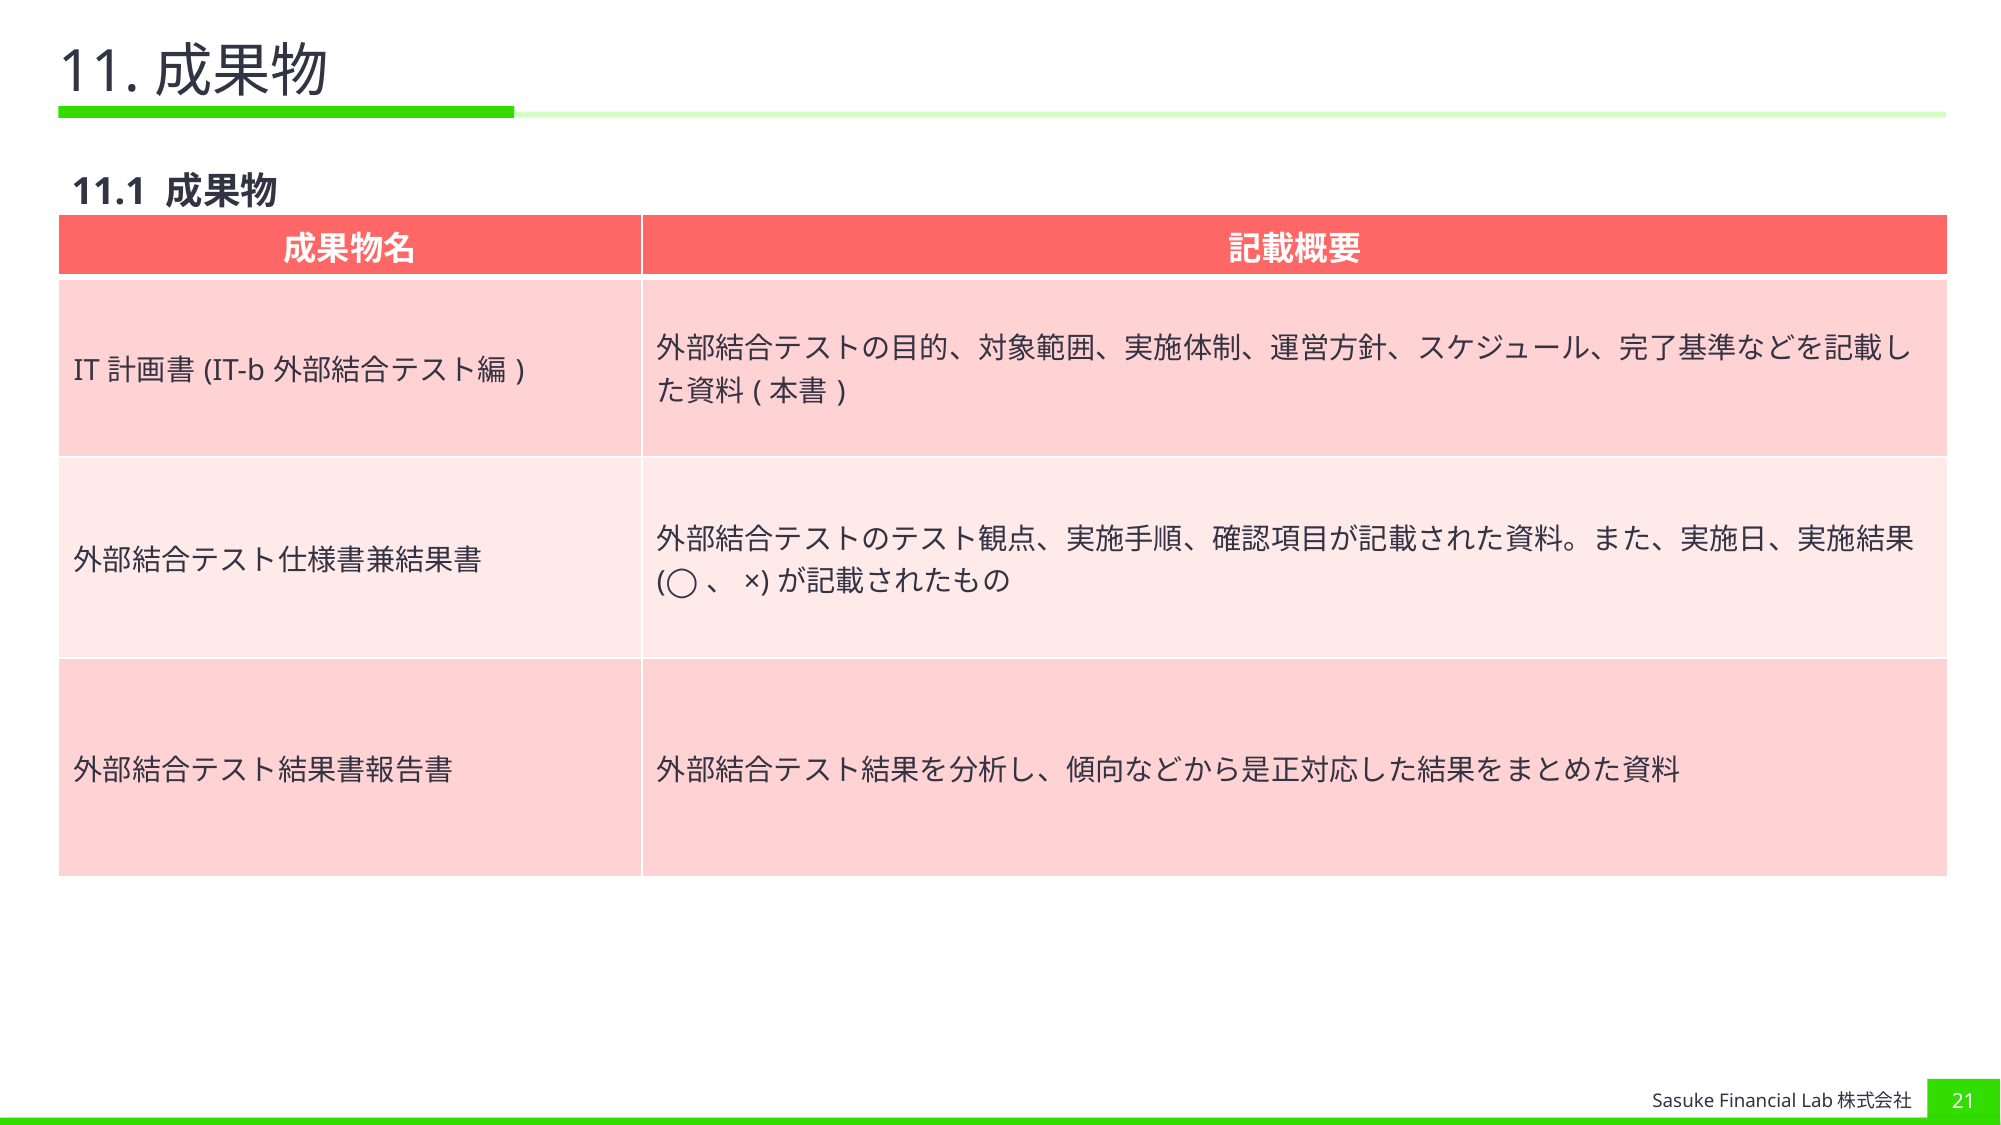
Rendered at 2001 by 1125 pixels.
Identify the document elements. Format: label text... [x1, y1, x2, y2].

title 11.成果物 [58, 29, 1949, 115]
text_box 11.1 成果物 [56, 145, 1947, 1063]
slide_number 20 [1927, 1078, 2000, 1125]
footer Sasuke Financial Lab株式会社 [1628, 1079, 1927, 1120]
